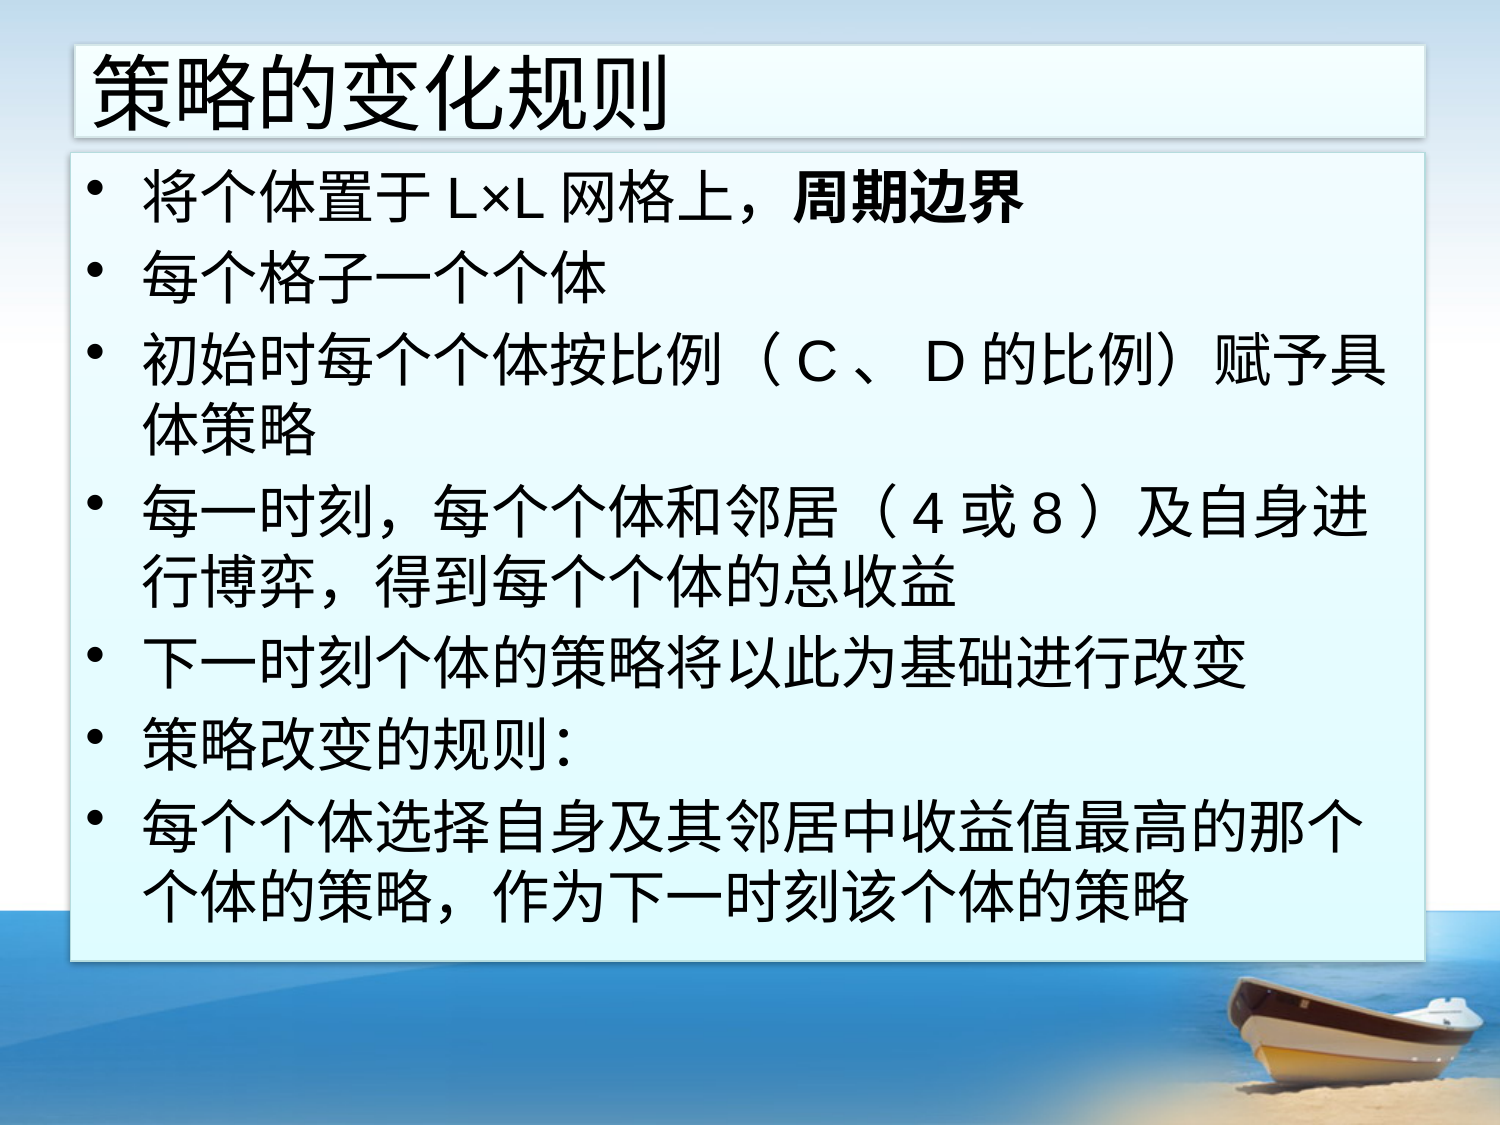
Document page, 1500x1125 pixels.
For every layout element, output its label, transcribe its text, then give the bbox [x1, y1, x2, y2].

title 策略的变化规则 [74, 44, 1426, 138]
list 将个体置于L×L网格上，周期边界 每个格子一个个体 初始时每个个体按比例（C、D的比例）赋予具体策略 每一时刻，每个个体和邻居（4或8）及自身进行博弈，得到每个个体的总收益 下一时刻个体的策略将以此为基础进行改变 策略改变的规则： 每个个体选择自身及其邻居中收益值最高的那个个体的策略，作为下一时刻该个体的策略 [70, 152, 1426, 962]
picture [0, 0, 1500, 1125]
